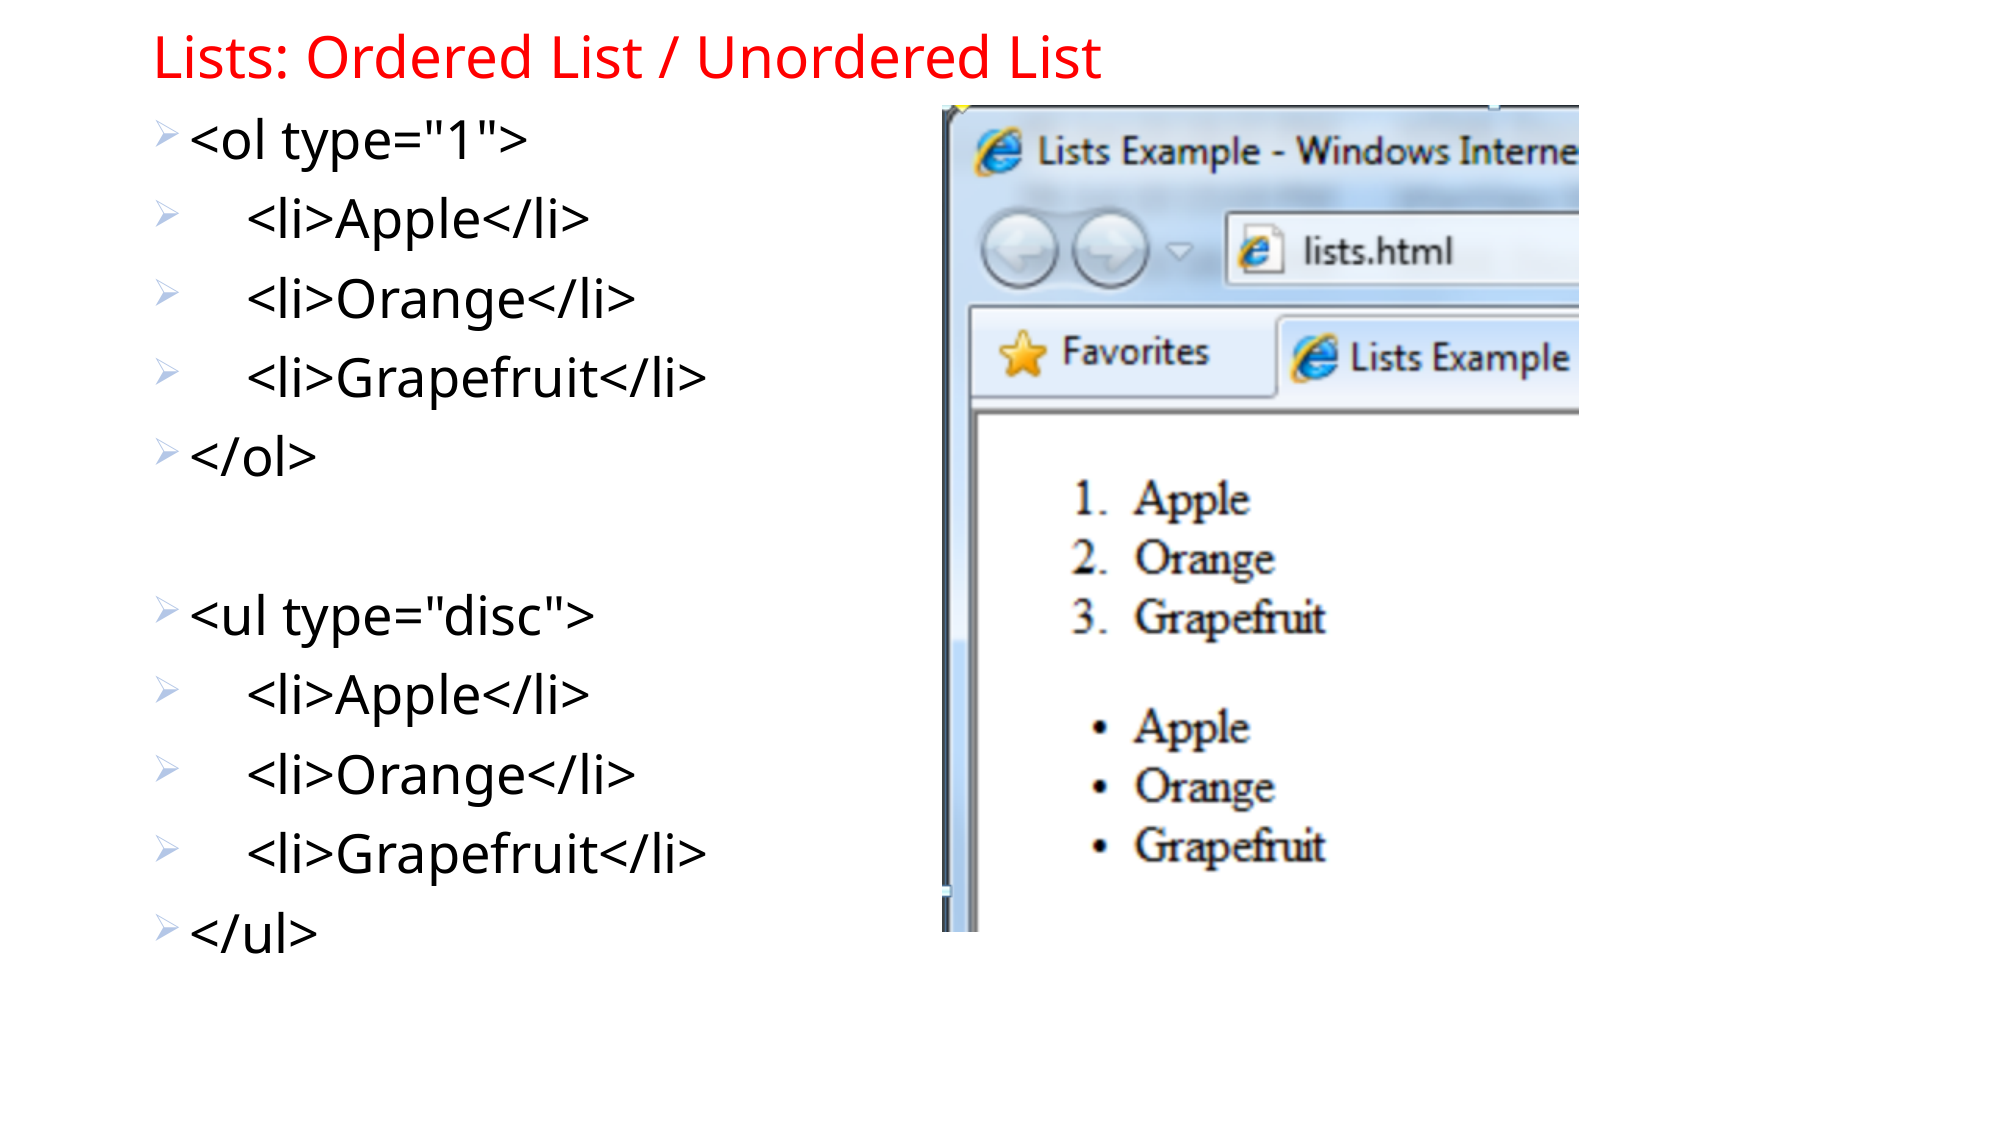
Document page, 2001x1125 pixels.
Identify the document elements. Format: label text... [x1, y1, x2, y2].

title Lists: Ordered List / Unordered List [137, 13, 1863, 105]
picture [942, 105, 1579, 932]
list <ol type="1"> <li>Apple</li> <li>Orange</li> <li>Grapefruit</li> </ol> <ul type="disc"> <li>Apple</li> <li>Orange</li> <li>Grapefruit</li> </ul> [137, 105, 1863, 1014]
